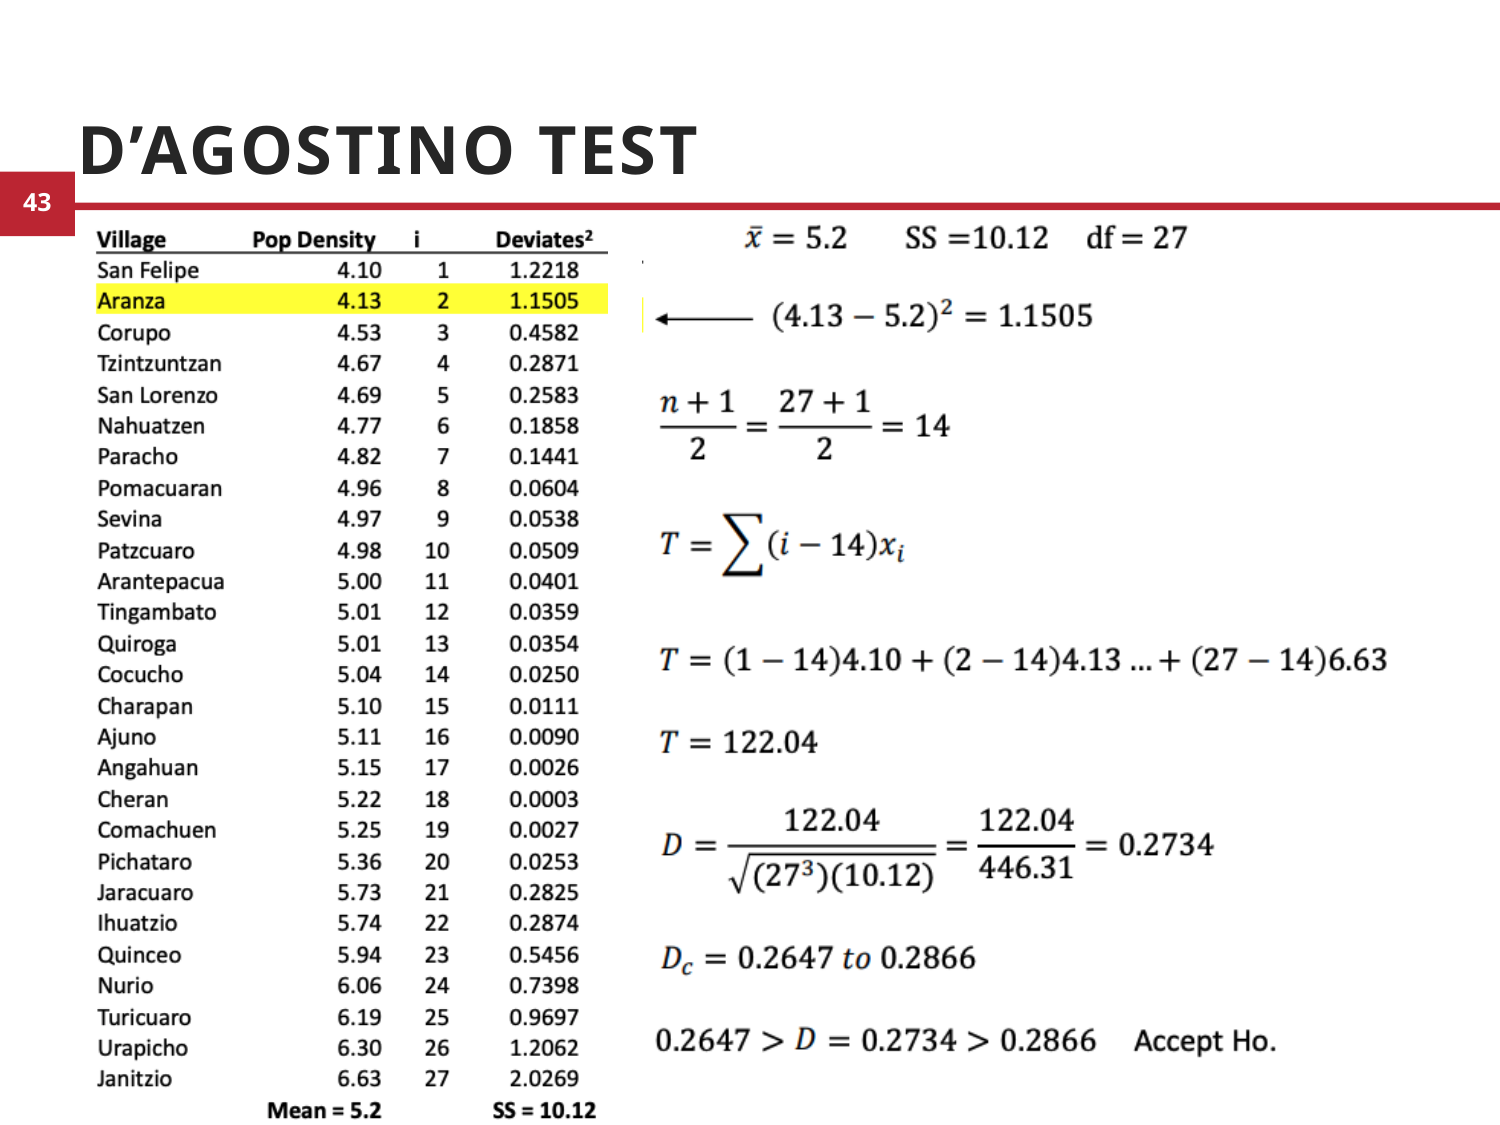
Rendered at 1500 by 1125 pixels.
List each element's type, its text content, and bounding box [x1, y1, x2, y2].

picture [641, 211, 1426, 1095]
picture [74, 216, 609, 1125]
title D’Agostino Test [75, 0, 1425, 188]
